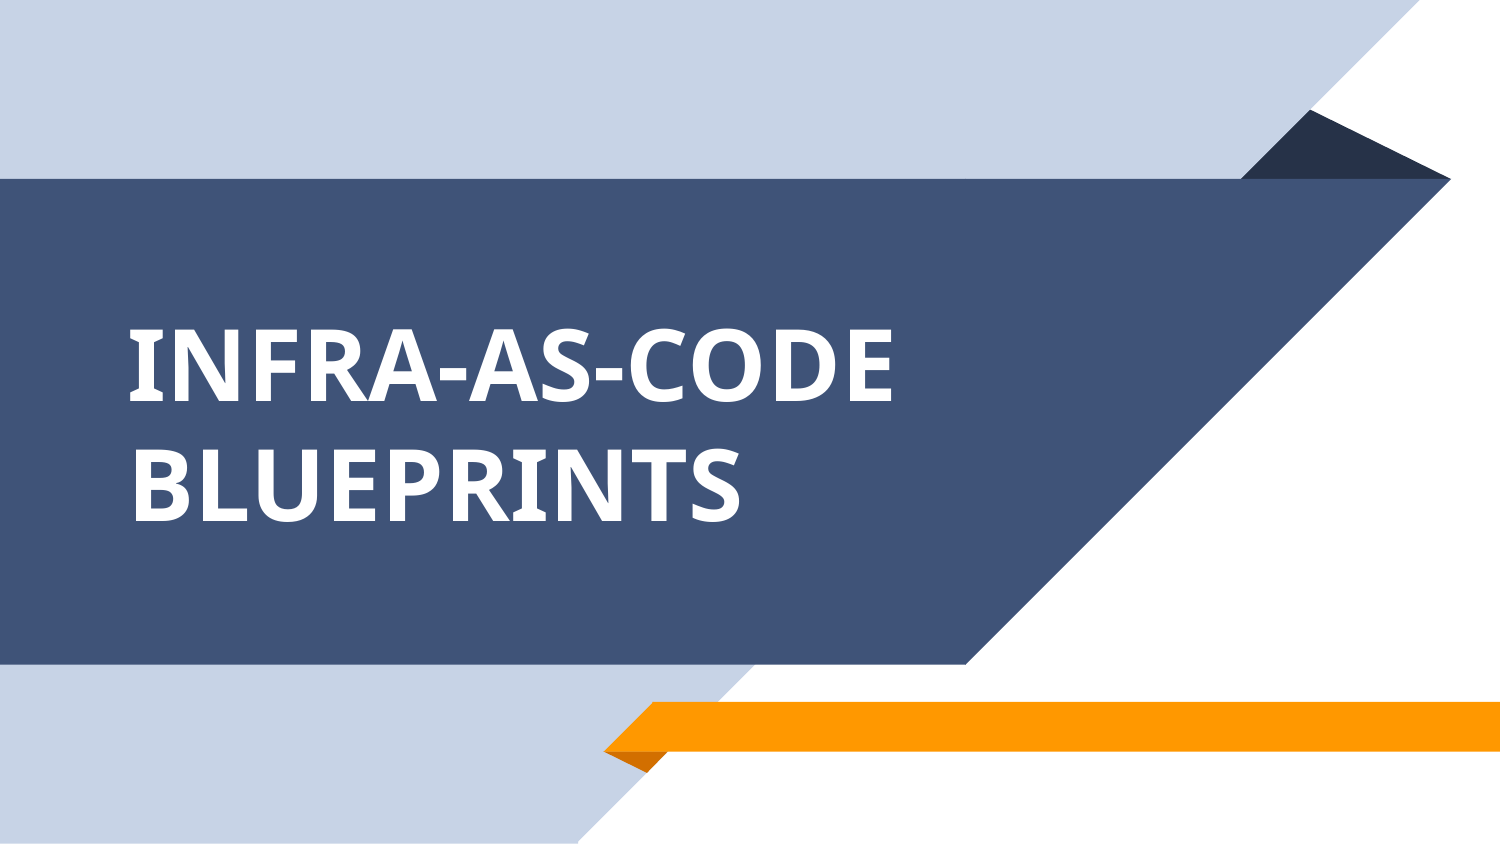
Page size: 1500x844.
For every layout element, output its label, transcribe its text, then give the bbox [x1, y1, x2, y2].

title INFRA-AS-CODE BLUEPRINTS [112, 178, 994, 665]
